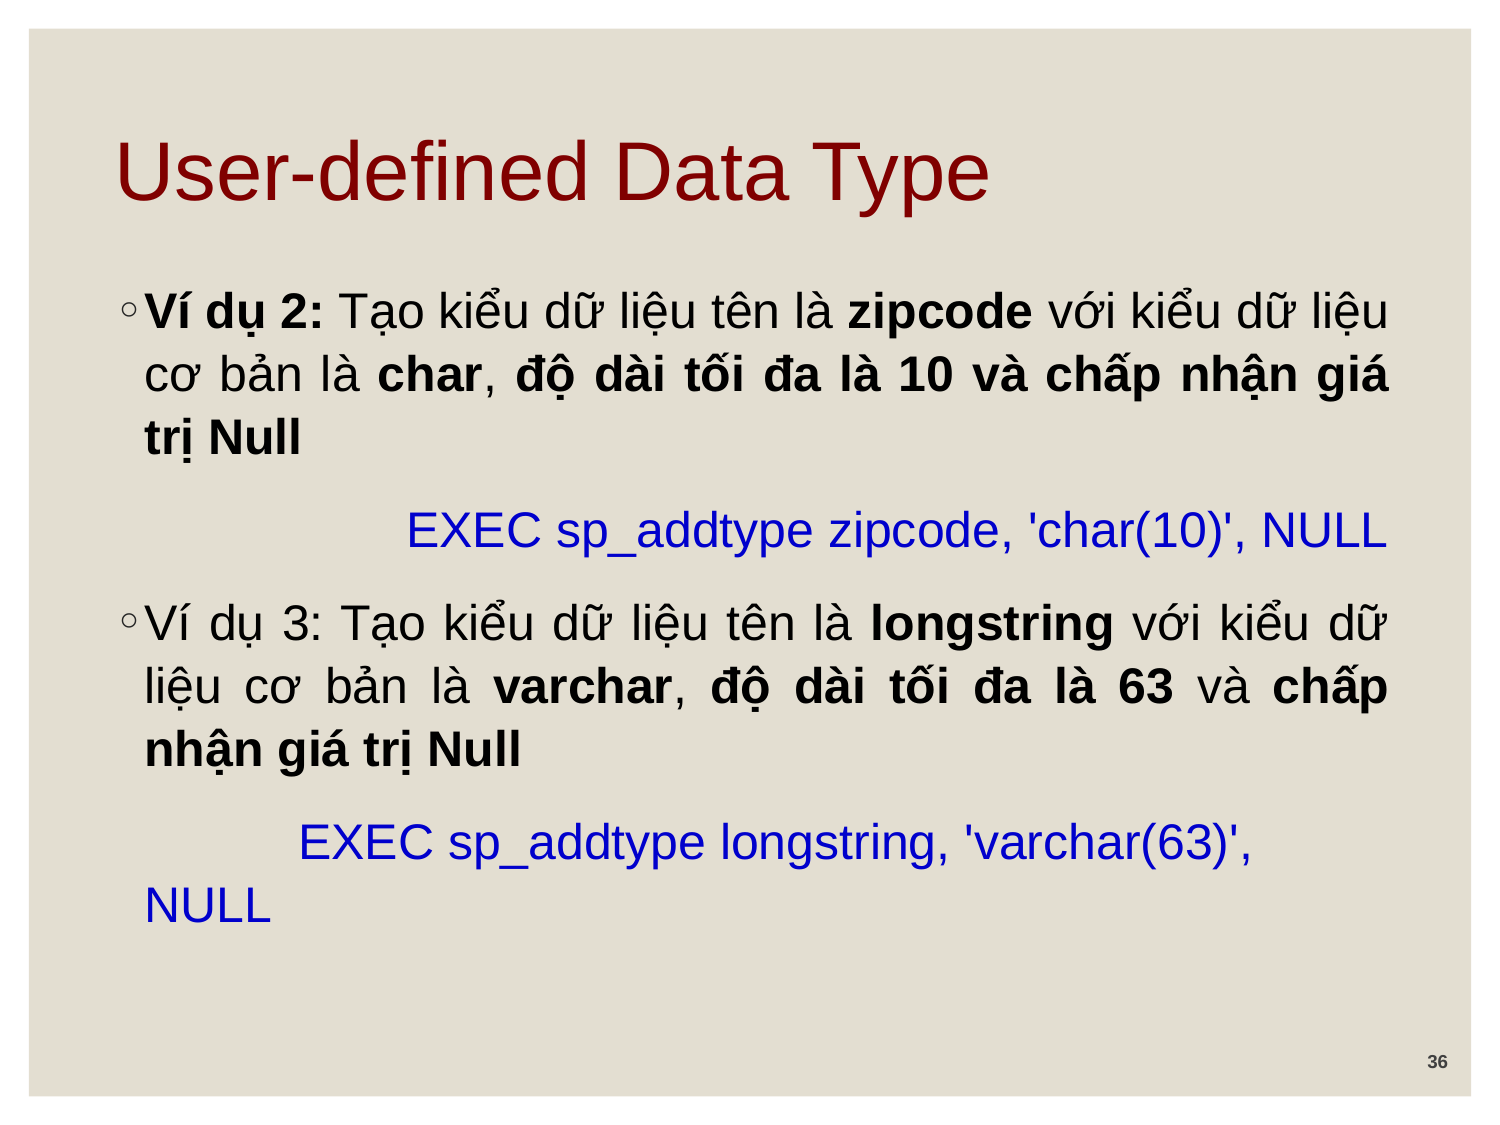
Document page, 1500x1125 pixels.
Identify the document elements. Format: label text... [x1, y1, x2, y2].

slide_number 36 [1283, 1035, 1464, 1080]
list Ví dụ 2: Tạo kiểu dữ liệu tên là zipcode với kiểu dữ liệu cơ bản là char, độ dài tối đa là 10 và chấp nhận giá trị Null EXEC sp_addtype zipcode, 'char(10)', NULL Ví dụ 3: Tạo kiểu dữ liệu tên là longstring với kiểu dữ liệu cơ bản là varchar, độ dài tối đa là 63 và chấp nhận giá trị Null EXEC sp_addtype longstring, 'varchar(63)', NULL [54, 268, 1405, 906]
title User-defined Data Type [99, 60, 1360, 268]
